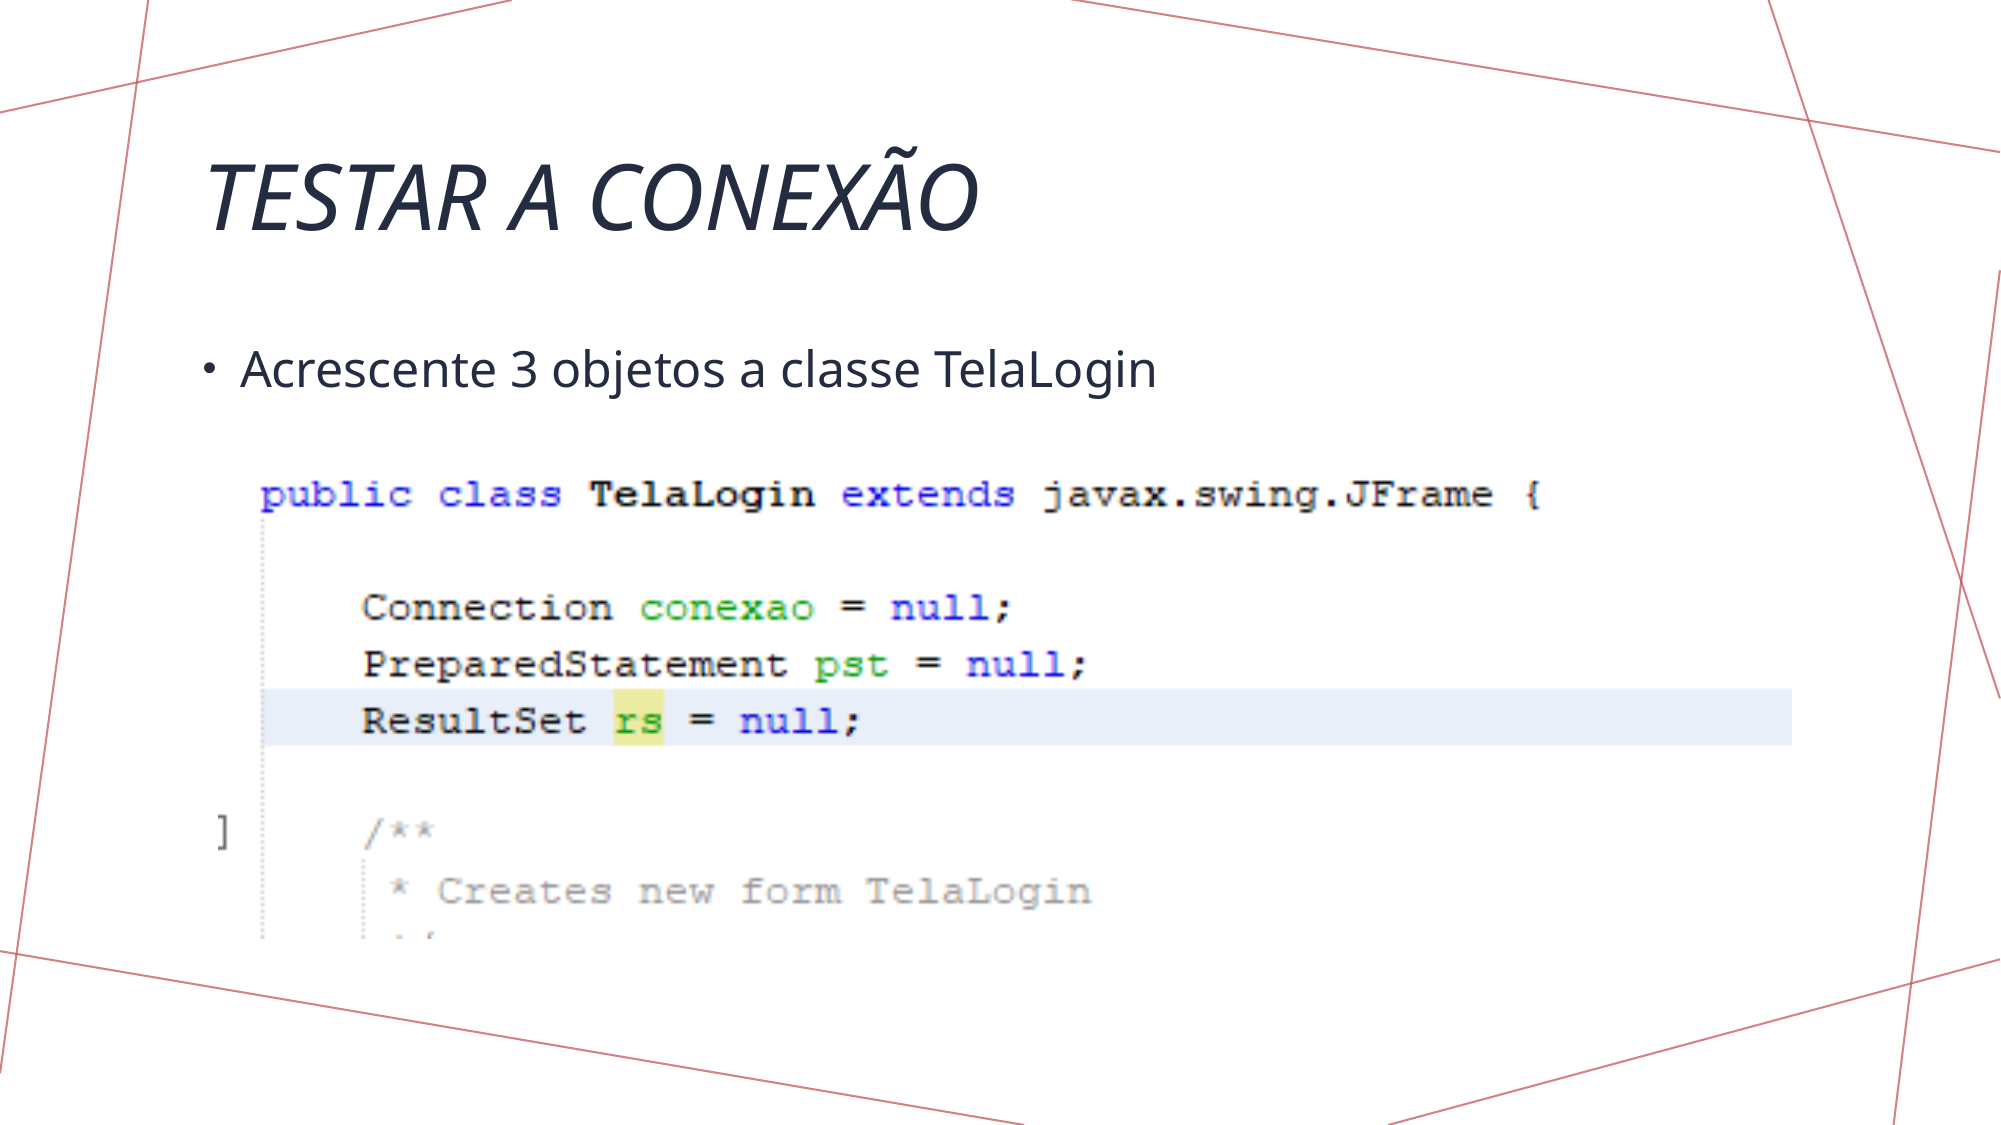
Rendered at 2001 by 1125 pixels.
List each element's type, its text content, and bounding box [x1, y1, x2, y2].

list Acrescente 3 objetos a classe TelaLogin [187, 329, 1813, 990]
picture [218, 438, 1792, 939]
title Testar a conexão [187, 87, 1813, 315]
